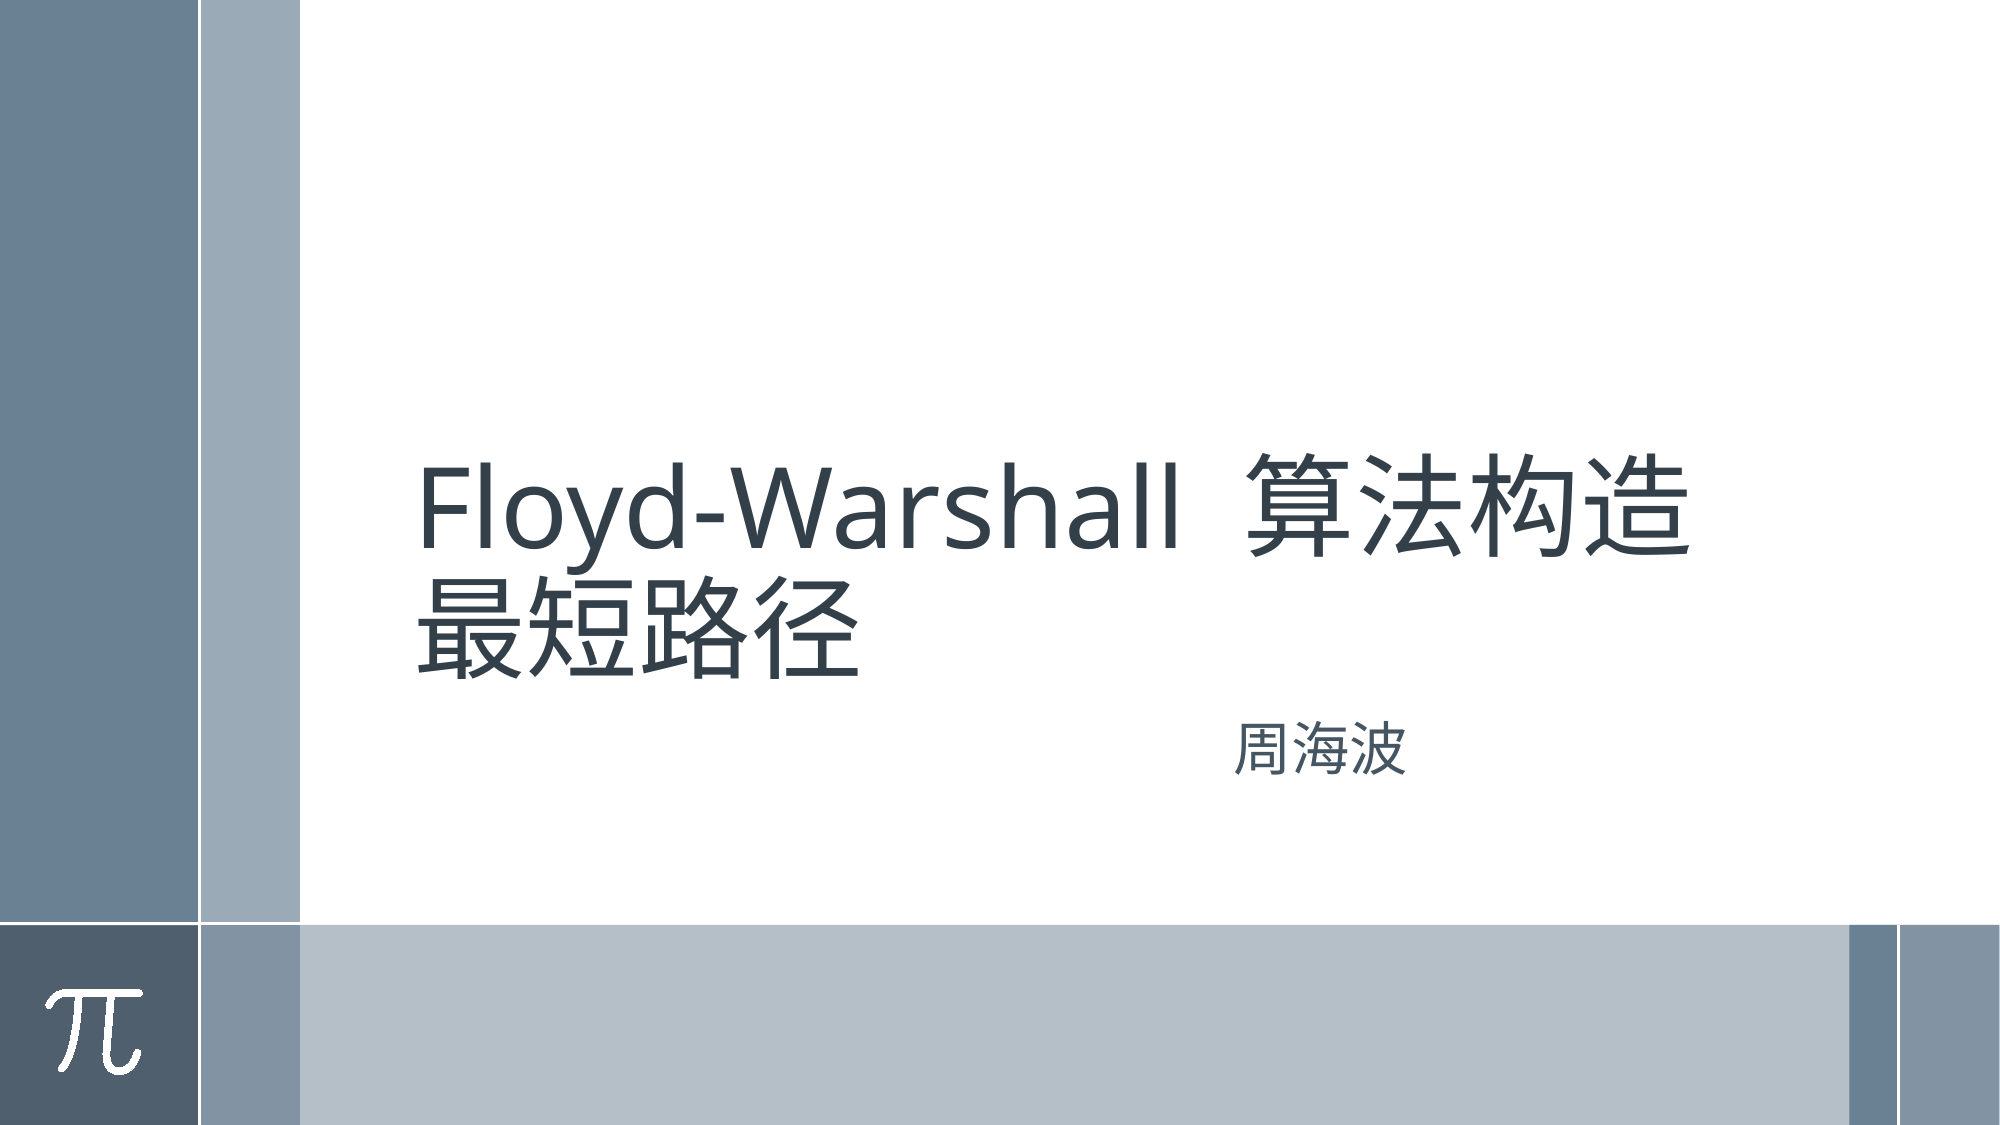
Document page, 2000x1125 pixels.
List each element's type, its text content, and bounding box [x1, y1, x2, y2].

subtitle 周海波 [398, 712, 1632, 896]
title Floyd-Warshall 算法构造最短路径 [398, 262, 1765, 703]
